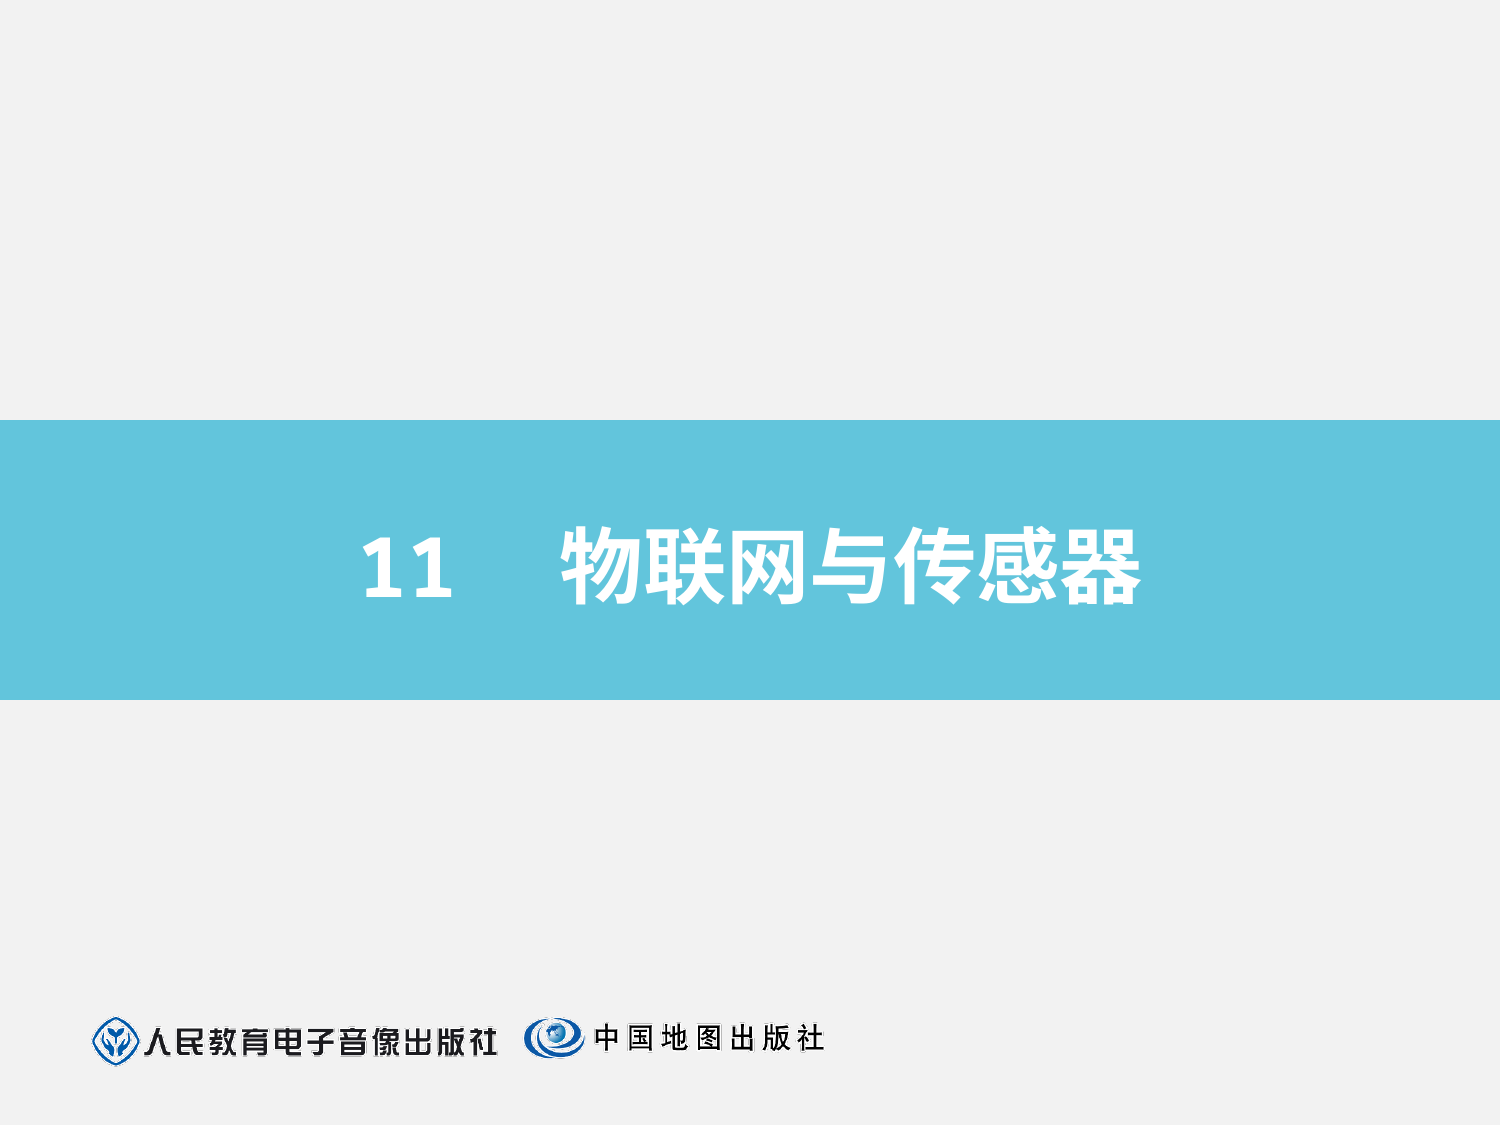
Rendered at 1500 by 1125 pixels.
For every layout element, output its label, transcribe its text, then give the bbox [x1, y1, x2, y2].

picture [77, 1009, 898, 1067]
text_box [0, 419, 1500, 701]
text_box 11 物联网与传感器 [61, 507, 1439, 622]
